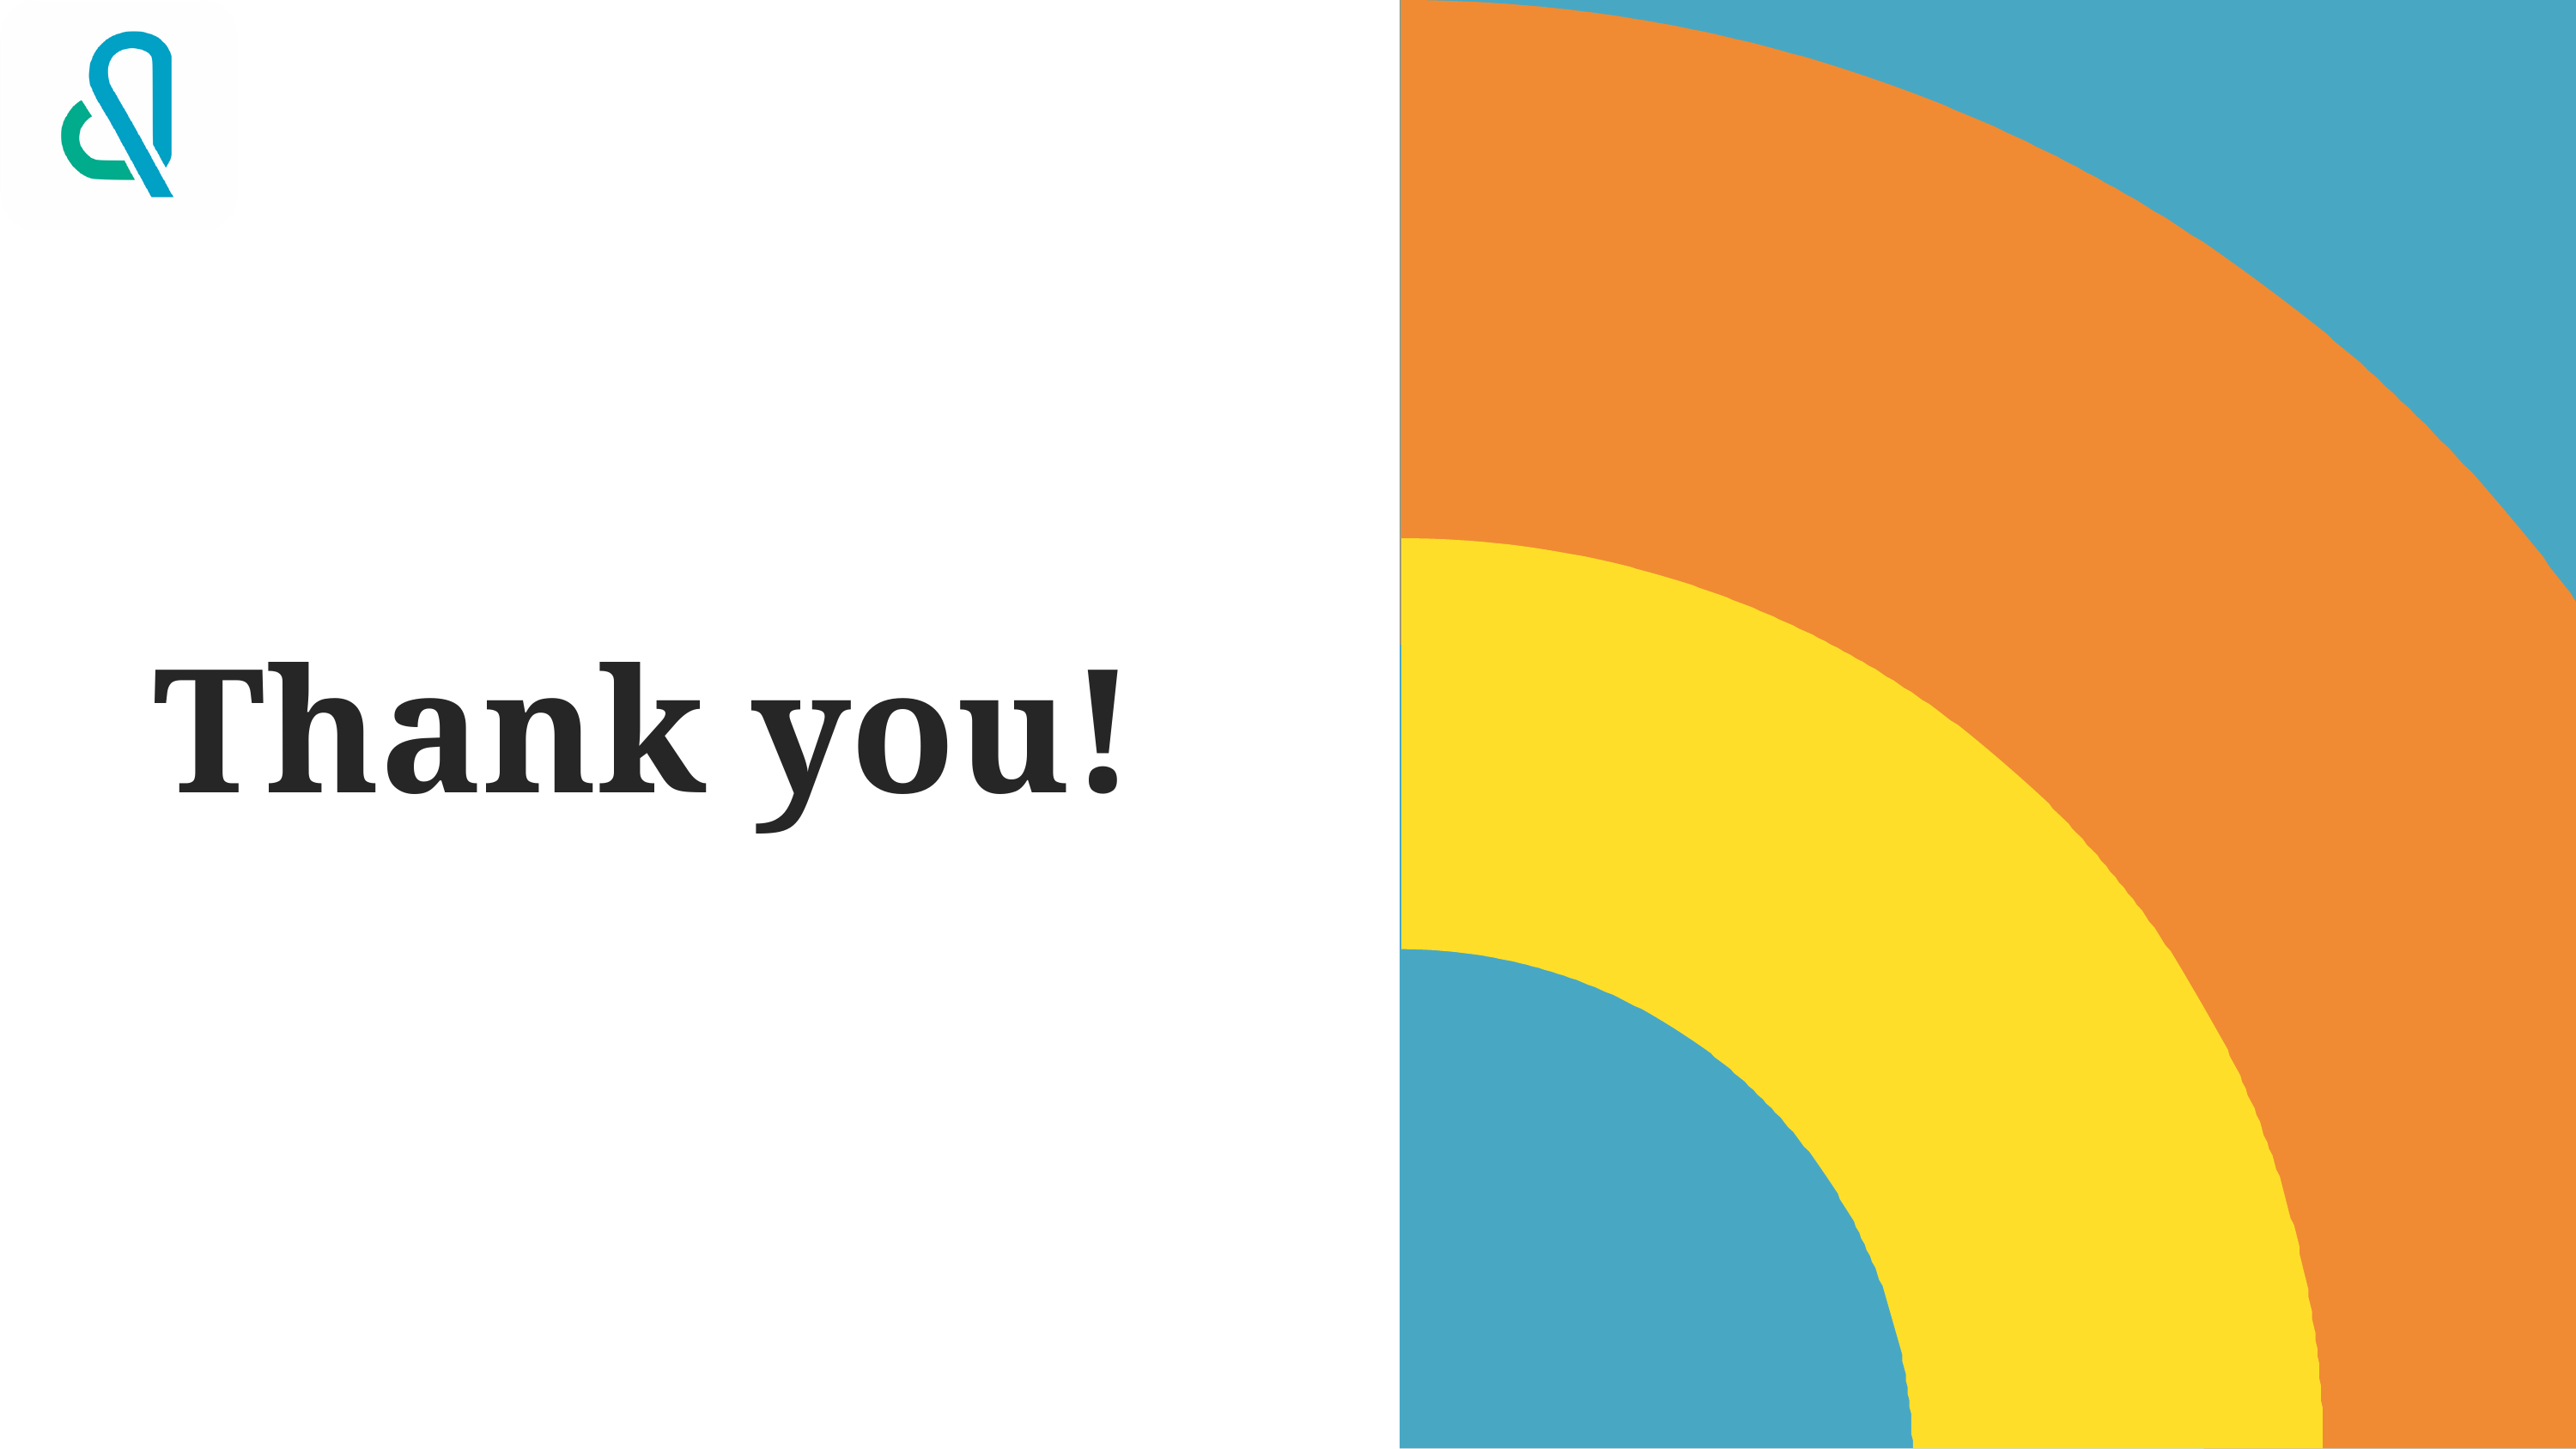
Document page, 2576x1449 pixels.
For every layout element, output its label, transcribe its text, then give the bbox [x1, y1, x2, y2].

title Thank you! [151, 619, 1170, 864]
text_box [1399, 0, 2576, 1449]
text_box [0, 0, 238, 231]
